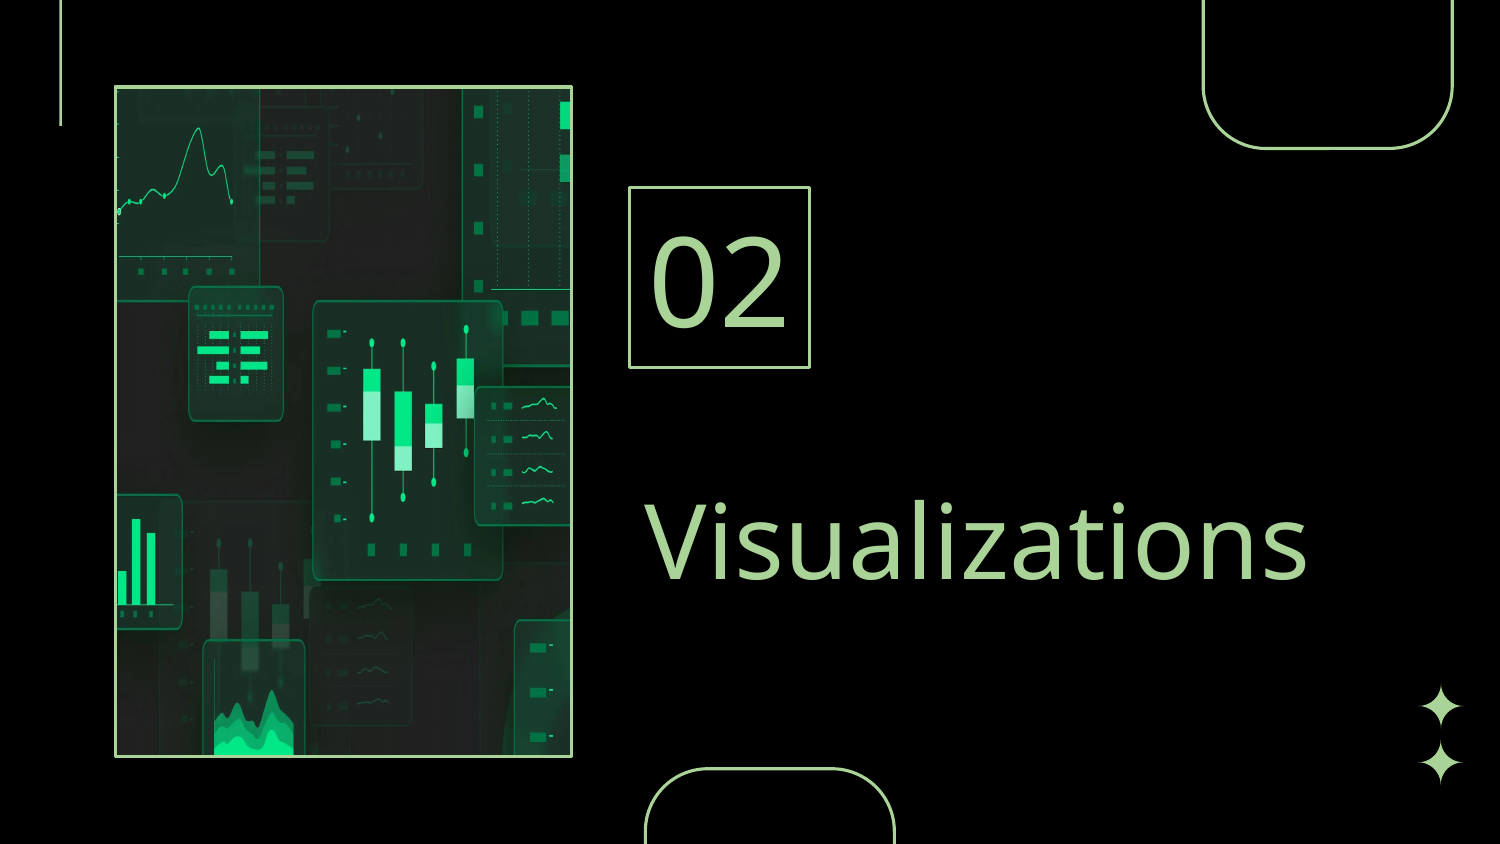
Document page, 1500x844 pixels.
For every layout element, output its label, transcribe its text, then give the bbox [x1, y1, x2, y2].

picture [116, 88, 570, 756]
title Visualizations [629, 419, 1383, 657]
title 02 [628, 186, 811, 369]
